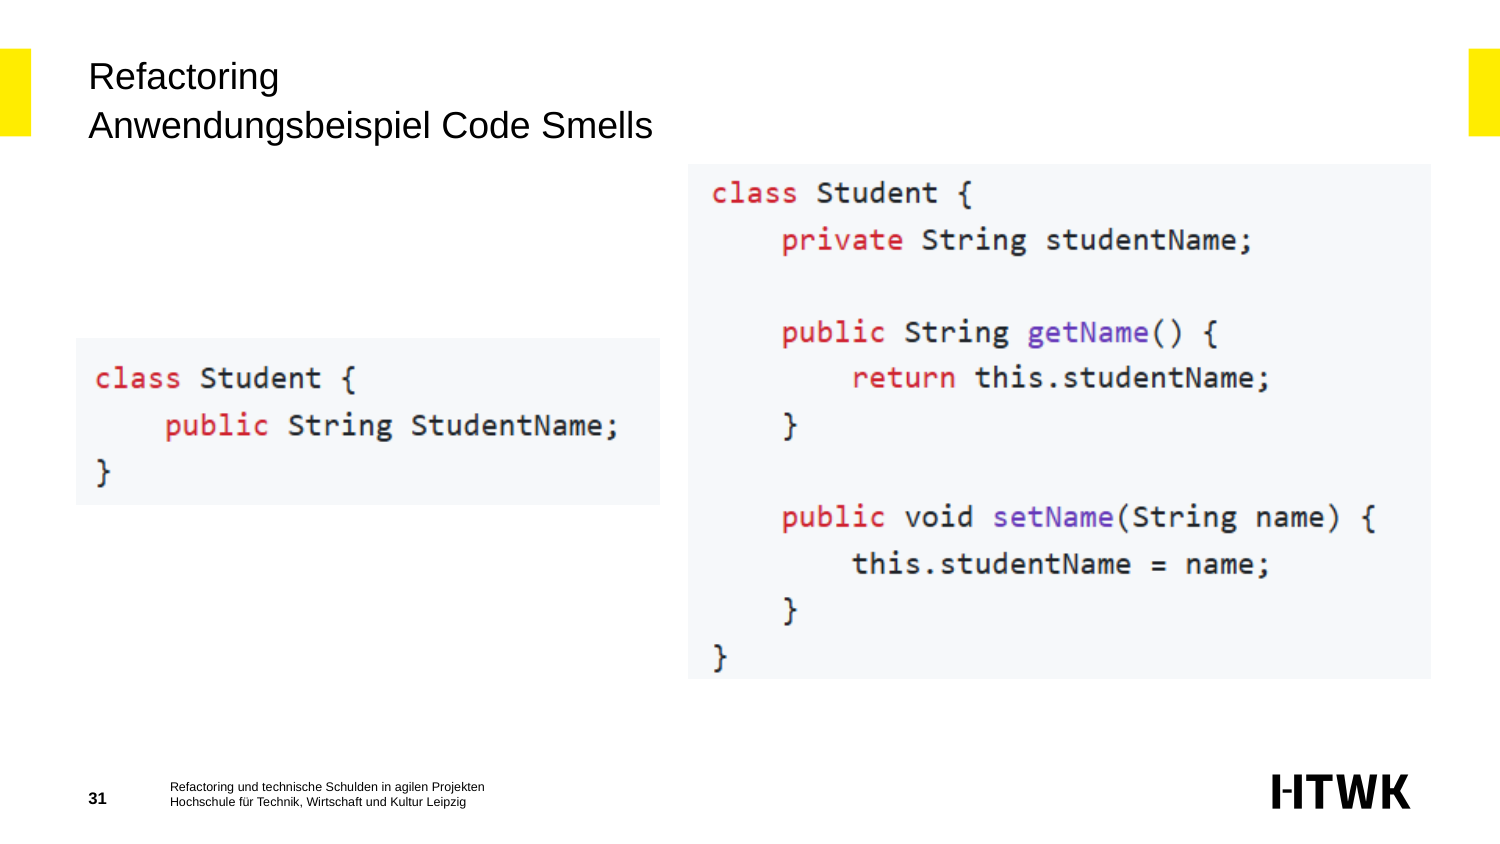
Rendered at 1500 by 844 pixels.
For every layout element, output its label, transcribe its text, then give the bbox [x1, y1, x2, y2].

title Refactoring Anwendungsbeispiel Code Smells [88, 48, 1412, 137]
picture [1271, 773, 1412, 810]
picture [688, 164, 1431, 680]
slide_number ‹#› [88, 763, 149, 808]
picture [76, 338, 660, 505]
